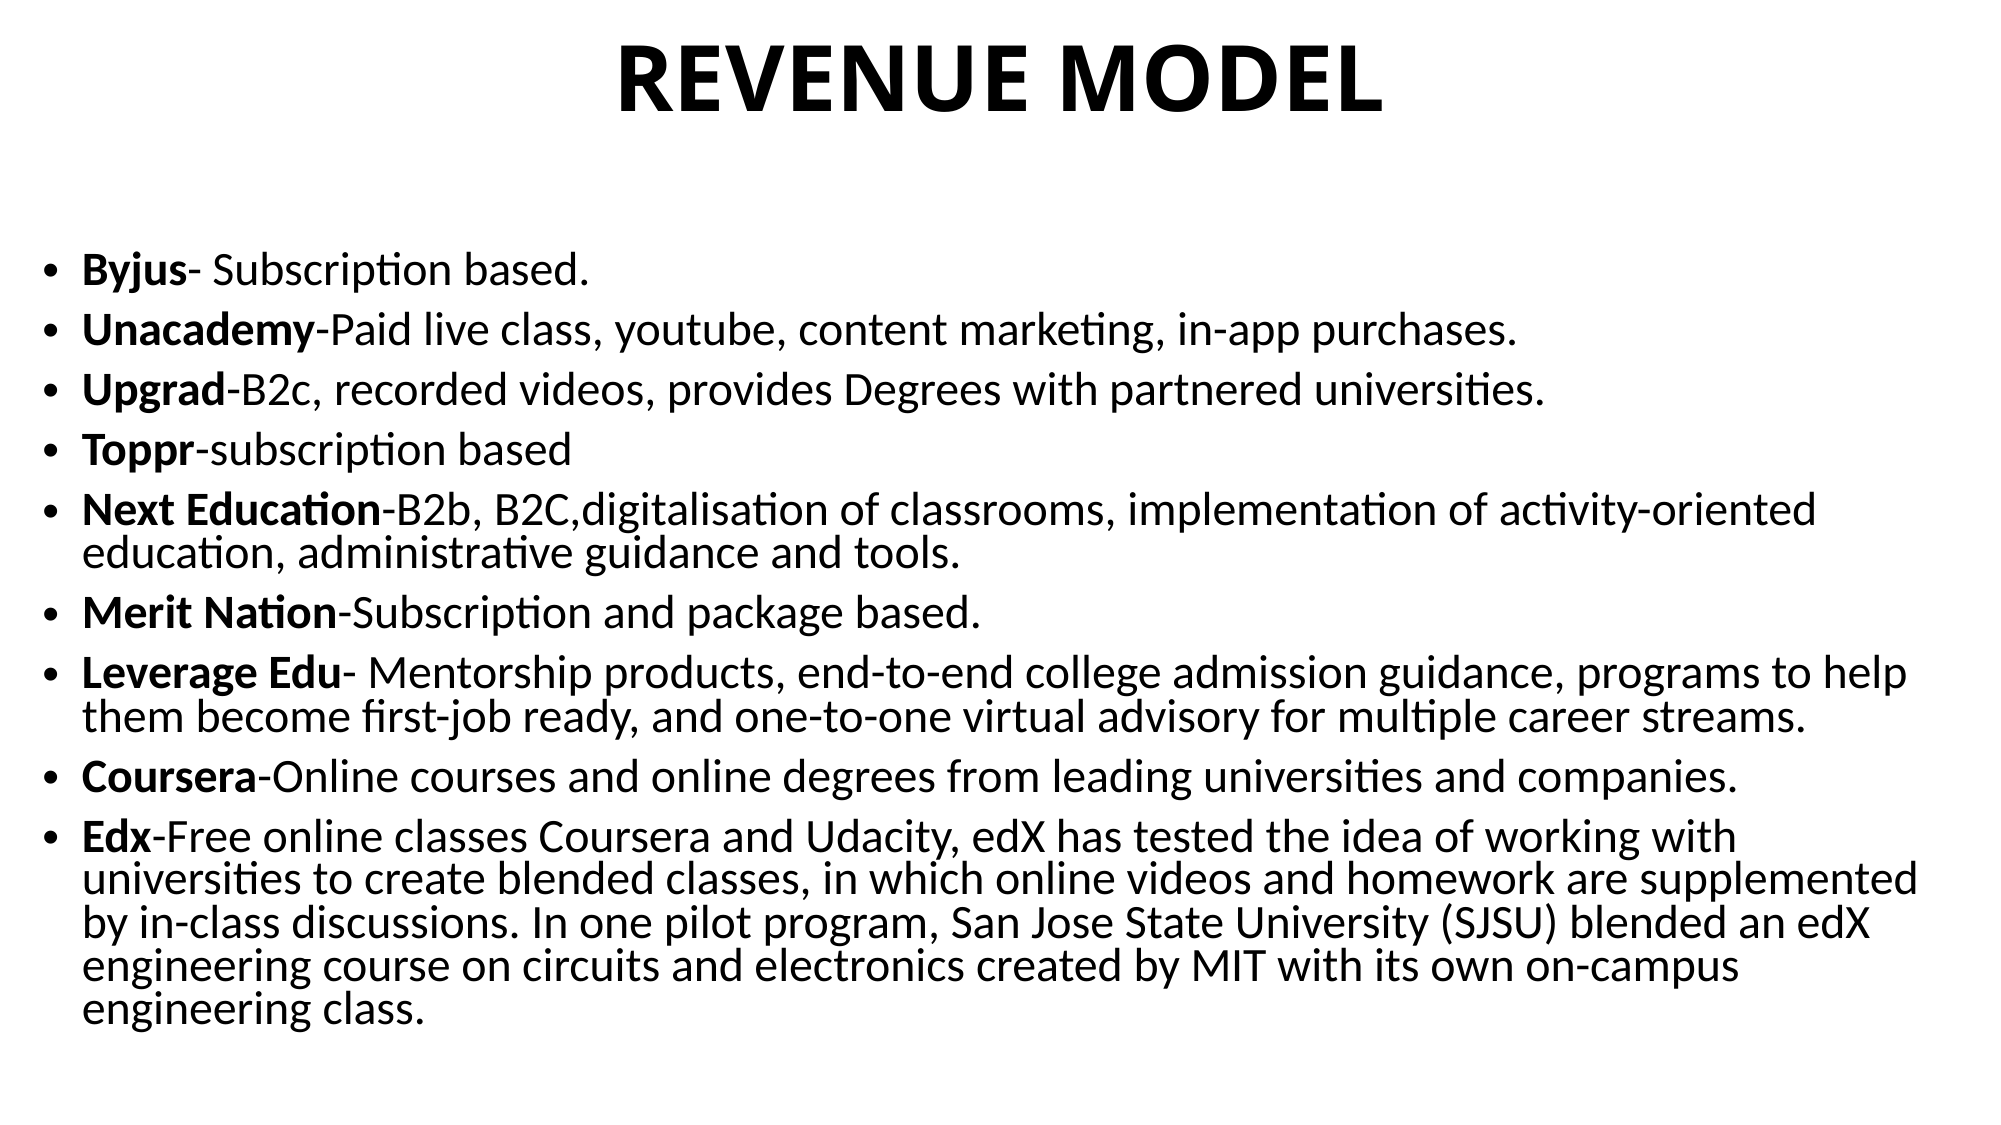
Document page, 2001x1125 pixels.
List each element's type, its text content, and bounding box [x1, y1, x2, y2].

list Byjus- Subscription based. Unacademy-Paid live class, youtube, content marketing, in-app purchases. Upgrad-B2c, recorded videos, provides Degrees with partnered universities. Toppr-subscription based Next Education-B2b, B2C,digitalisation of classrooms, implementation of activity-oriented education, administrative guidance and tools. Merit Nation-Subscription and package based. Leverage Edu- Mentorship products, end-to-end college admission guidance, programs to help them become first-job ready, and one-to-one virtual advisory for multiple career streams. Coursera-Online courses and online degrees from leading universities and companies. Edx-Free online classes Coursera and Udacity, edX has tested the idea of working with universities to create blended classes, in which online videos and homework are supplemented by in-class discussions. In one pilot program, San Jose State University (SJSU) blended an edX engineering course on circuits and electronics created by MIT with its own on-campus engineering class. [27, 243, 1949, 1045]
title REVENUE MODEL [137, 13, 1863, 142]
